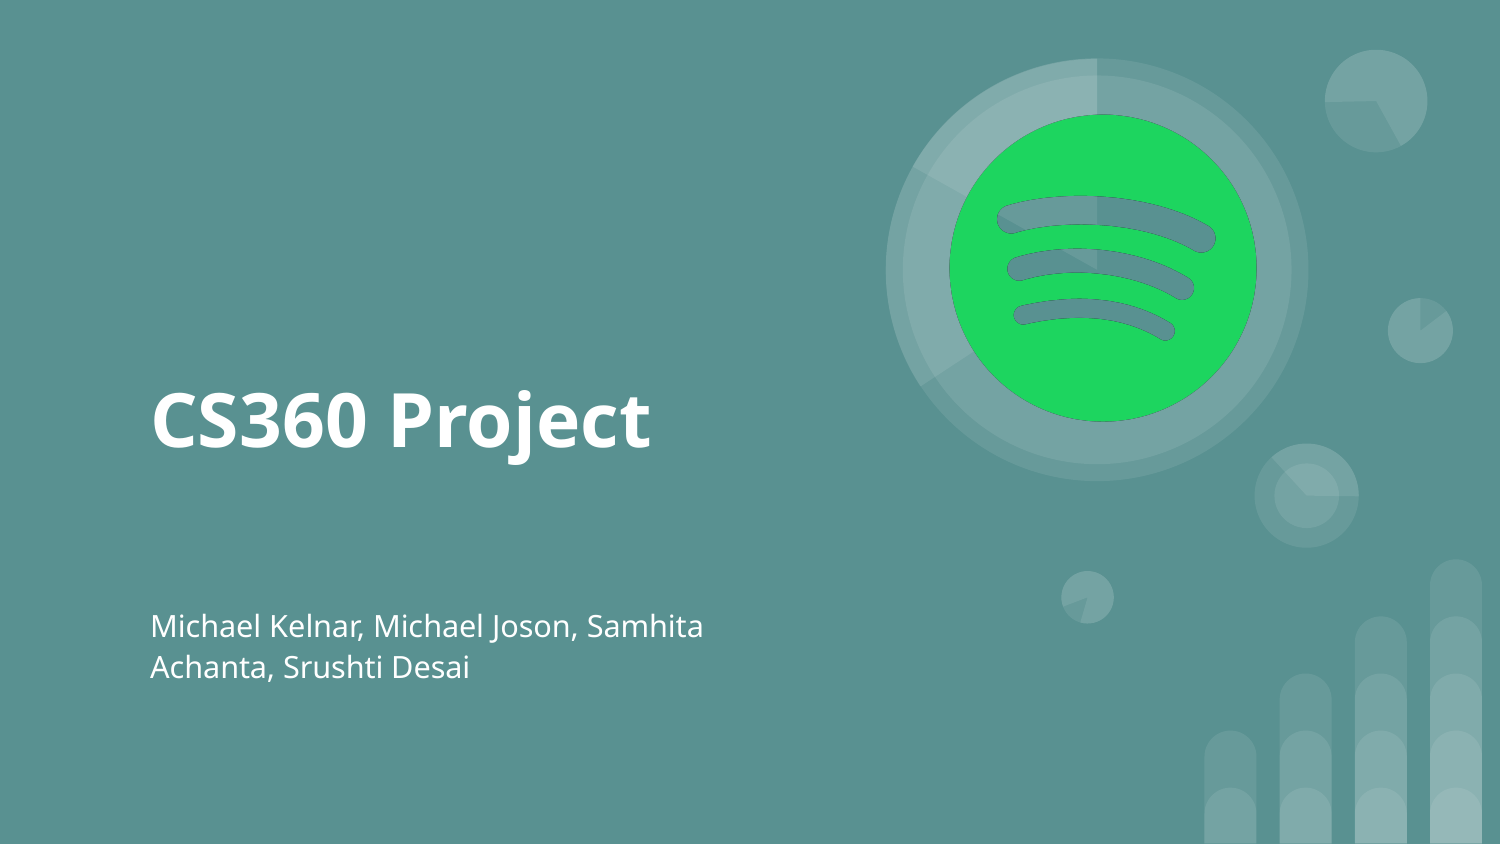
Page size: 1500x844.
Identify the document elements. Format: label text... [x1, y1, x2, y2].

title CS360 Project [135, 264, 834, 572]
subtitle Michael Kelnar, Michael Joson, Samhita Achanta, Srushti Desai [135, 589, 834, 704]
picture [949, 114, 1257, 423]
